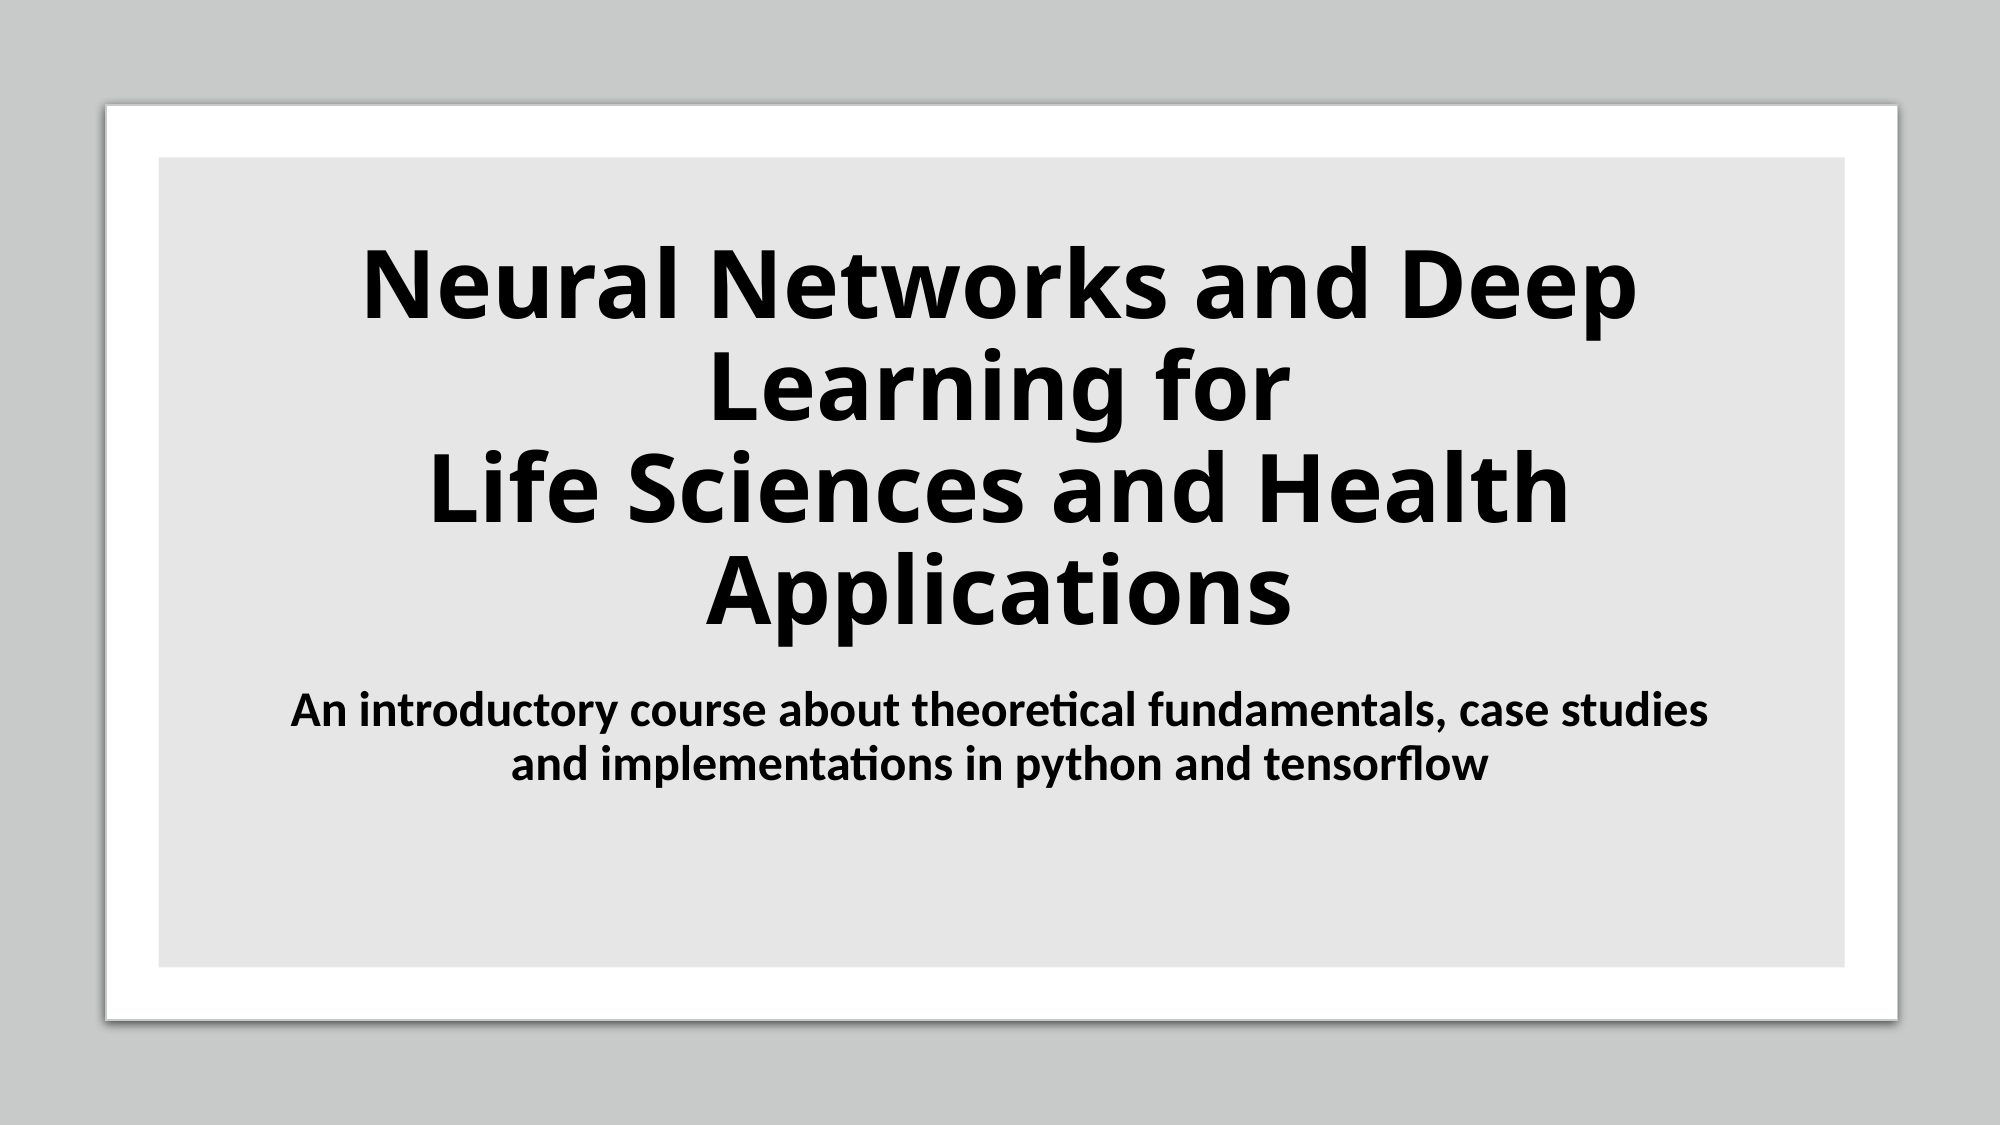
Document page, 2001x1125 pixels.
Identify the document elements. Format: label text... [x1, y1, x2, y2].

text_box [105, 104, 1898, 1021]
text_box [0, 0, 2000, 1125]
subtitle An introductory course about theoretical fundamentals, case studies and implementations in python and tensorflow [249, 675, 1750, 905]
text_box [158, 156, 1846, 968]
title Neural Networks and Deep Learning for Life Sciences and Health Applications [249, 225, 1750, 653]
